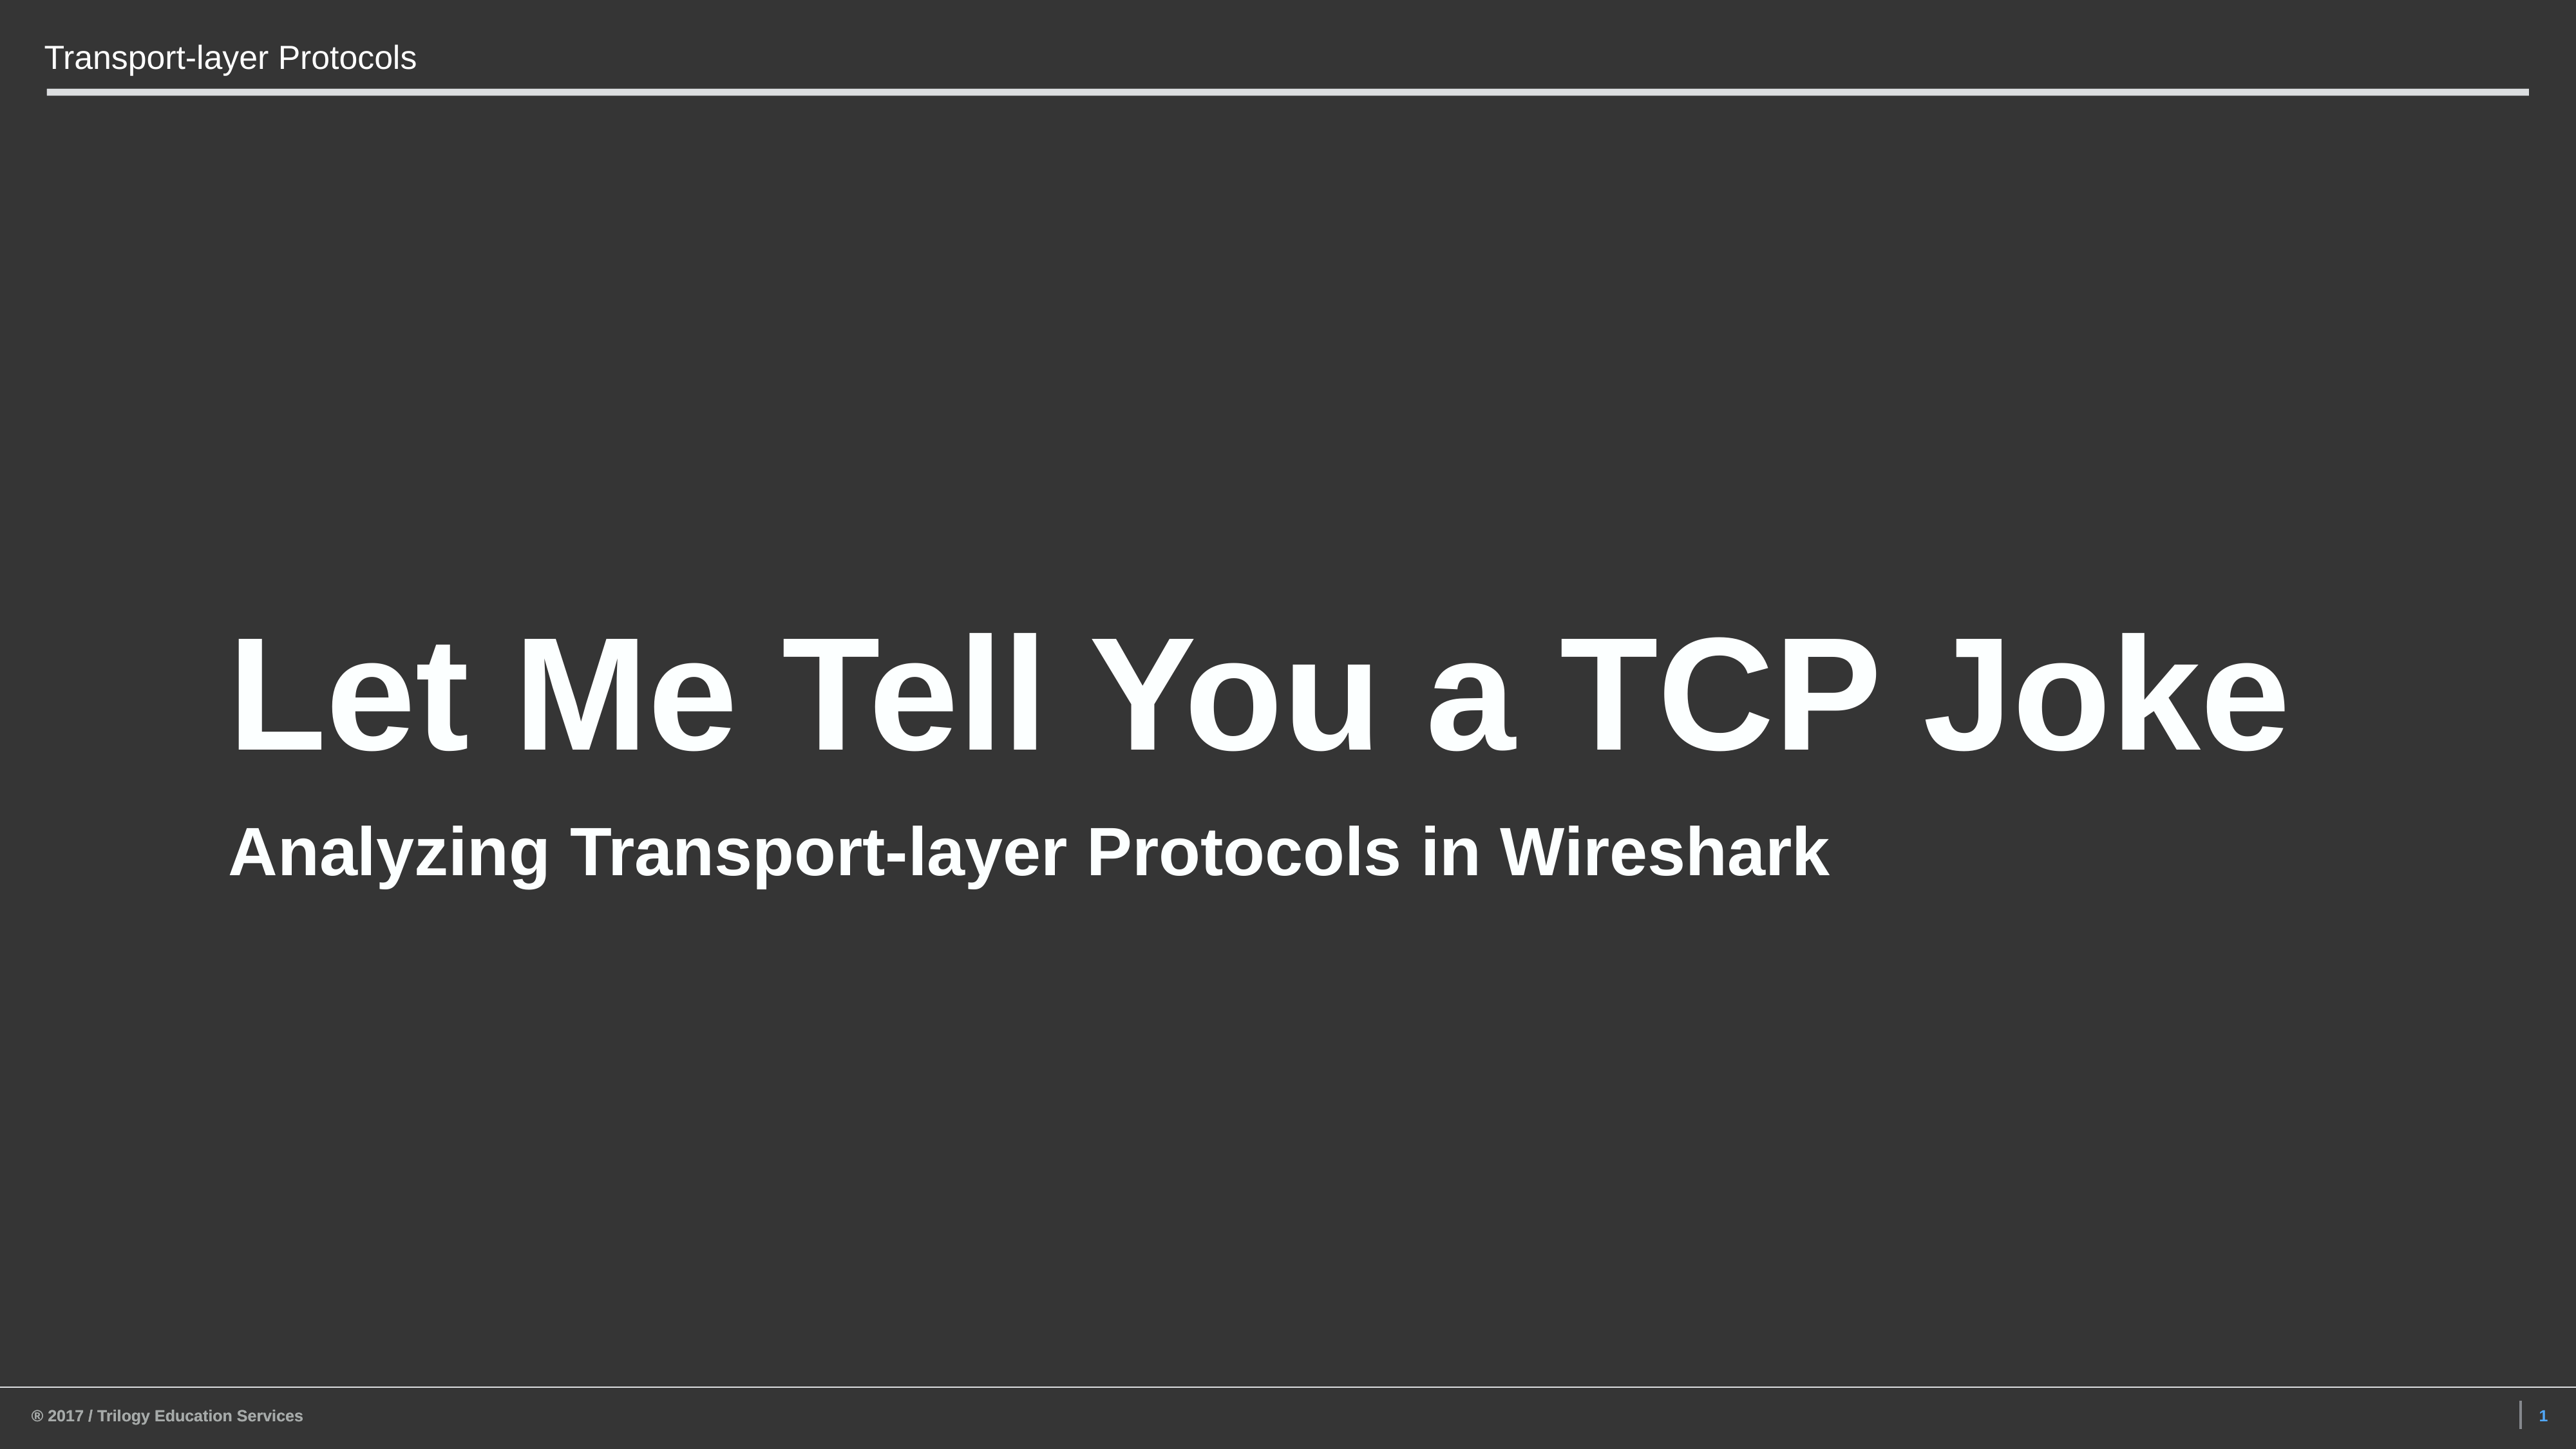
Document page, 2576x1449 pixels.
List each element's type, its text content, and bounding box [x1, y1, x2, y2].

slide_number 1 [2528, 1399, 2559, 1430]
list Transport-layer Protocols [38, 21, 510, 82]
text_box [46, 88, 2529, 96]
text_box ® 2017 / Trilogy Education Services [26, 1400, 310, 1430]
text_box [0, 1385, 2576, 1387]
list Let Me Tell You a TCP Joke Analyzing Transport-layer Protocols in Wireshark [222, 526, 2406, 923]
